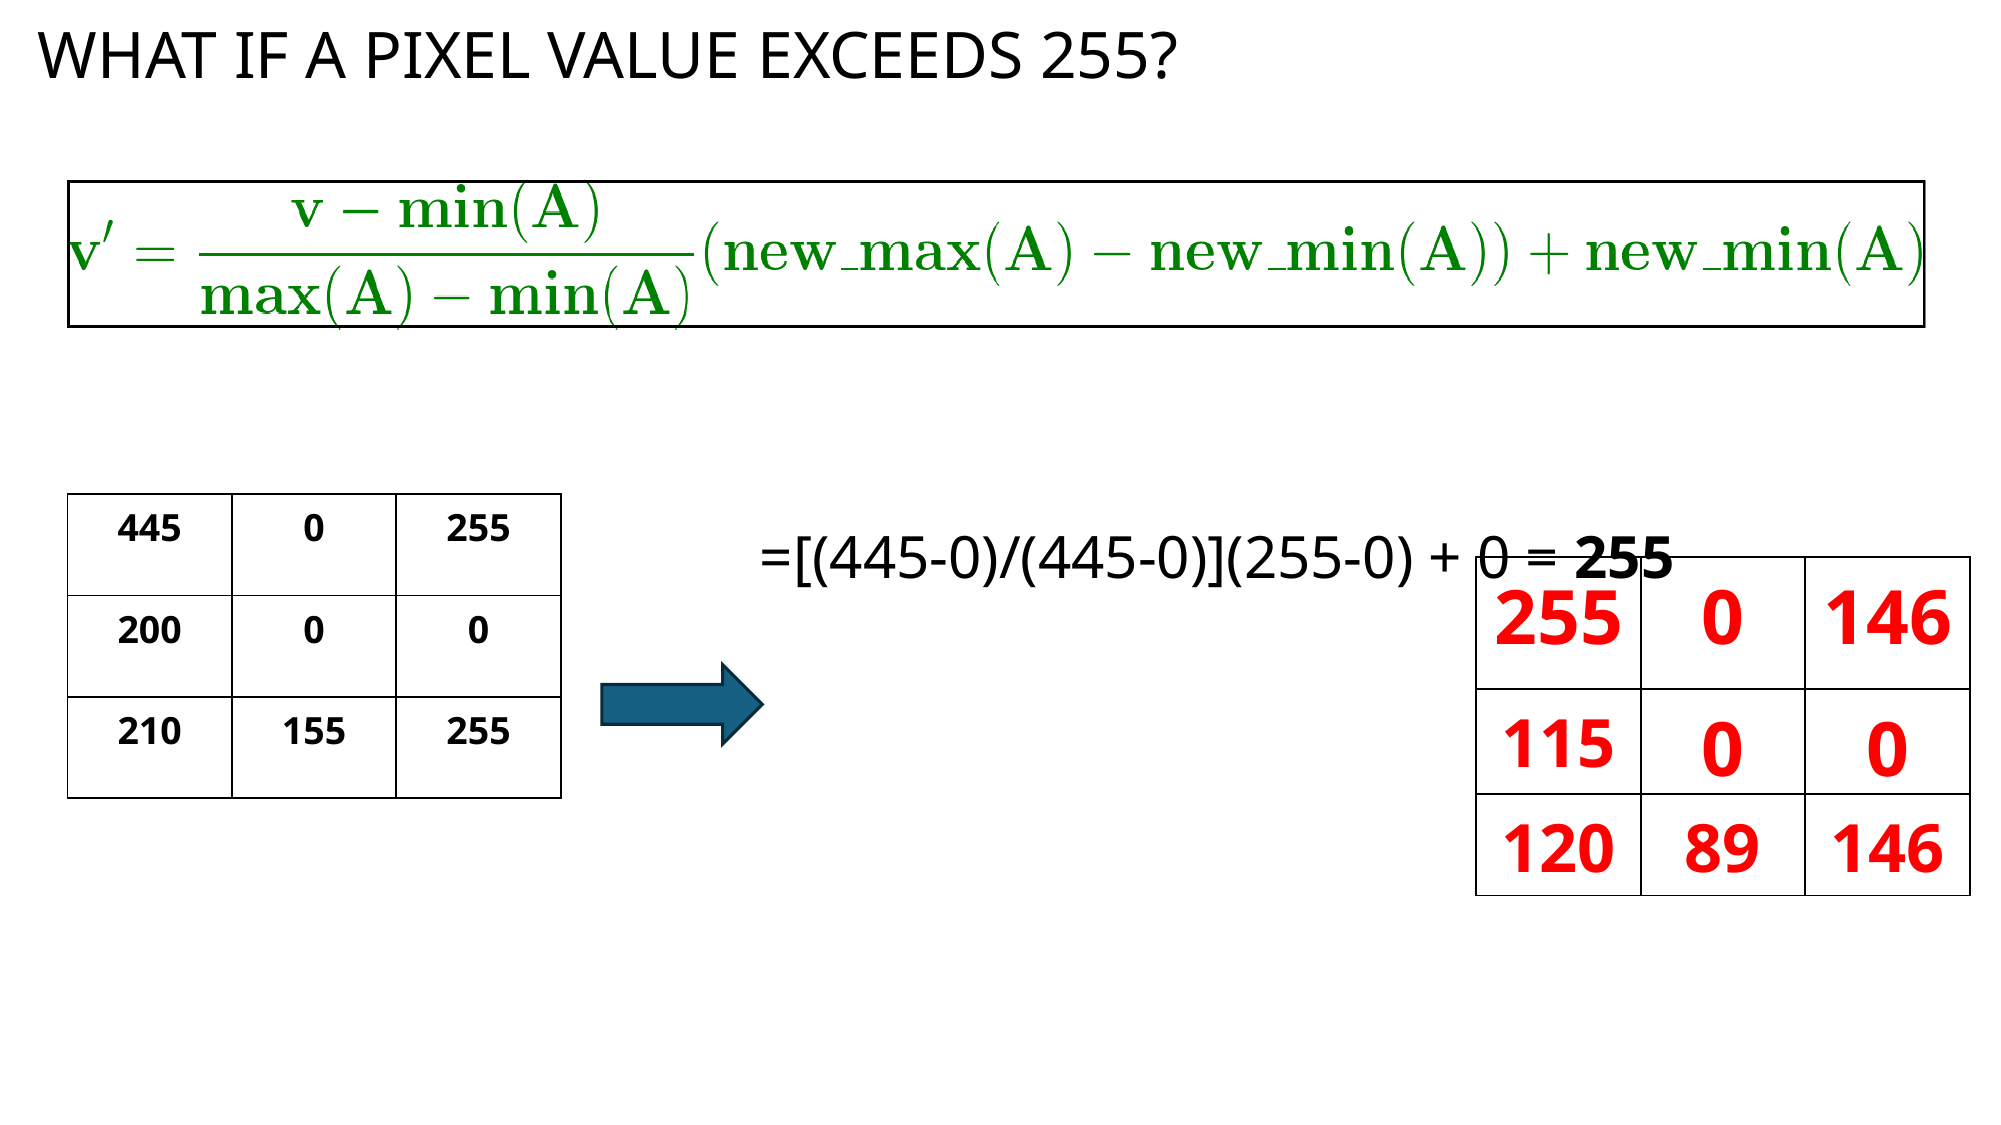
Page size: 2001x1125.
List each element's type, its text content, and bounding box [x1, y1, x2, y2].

table_header 146 [1806, 558, 1969, 688]
table_header 255 [397, 495, 560, 595]
table_header 0 [233, 495, 395, 595]
title WHAT IF A PIXEL VALUE EXCEEDS 255? [22, 16, 1970, 101]
table_header 0 [1642, 558, 1804, 688]
table_cell 115 [1477, 690, 1640, 793]
table_header 445 [68, 495, 231, 595]
table_cell 120 [1477, 795, 1640, 895]
table_cell 210 [68, 698, 231, 797]
table_cell 0 [233, 596, 395, 696]
table_header 255 [1477, 558, 1640, 688]
table_cell 0 [397, 596, 560, 696]
picture [66, 178, 1926, 331]
text_box =[(445-0)/(445-0)](255-0) + 0 = 255 [745, 512, 1774, 598]
text_box [600, 660, 765, 748]
table_cell 155 [233, 698, 395, 797]
table_cell 146 [1806, 795, 1969, 895]
table_cell 255 [397, 698, 560, 797]
table_cell 0 [1806, 690, 1969, 793]
table_cell 200 [68, 596, 231, 696]
table_cell 0 [1642, 690, 1804, 793]
table_cell 89 [1642, 795, 1804, 895]
